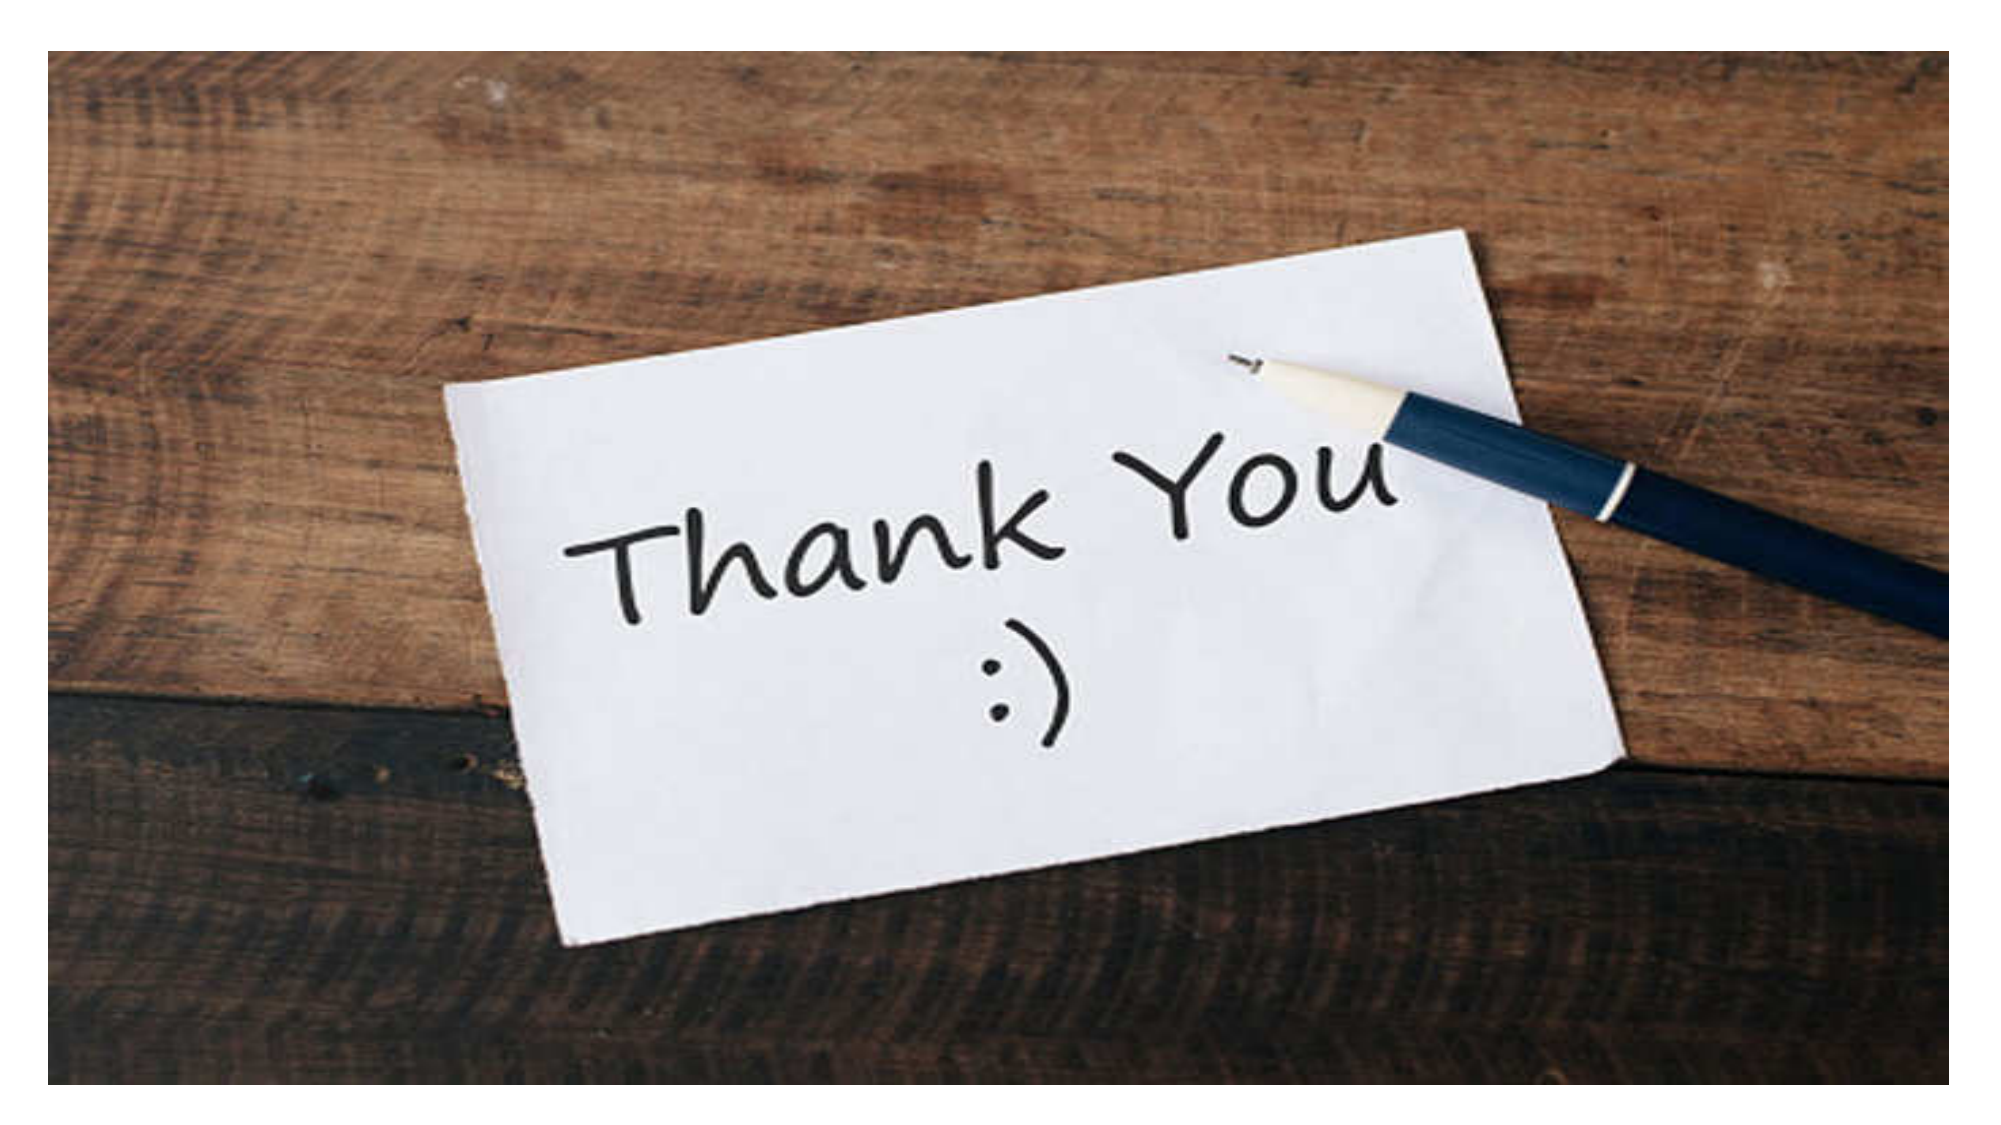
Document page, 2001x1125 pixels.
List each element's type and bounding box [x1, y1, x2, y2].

picture [48, 51, 1950, 1085]
